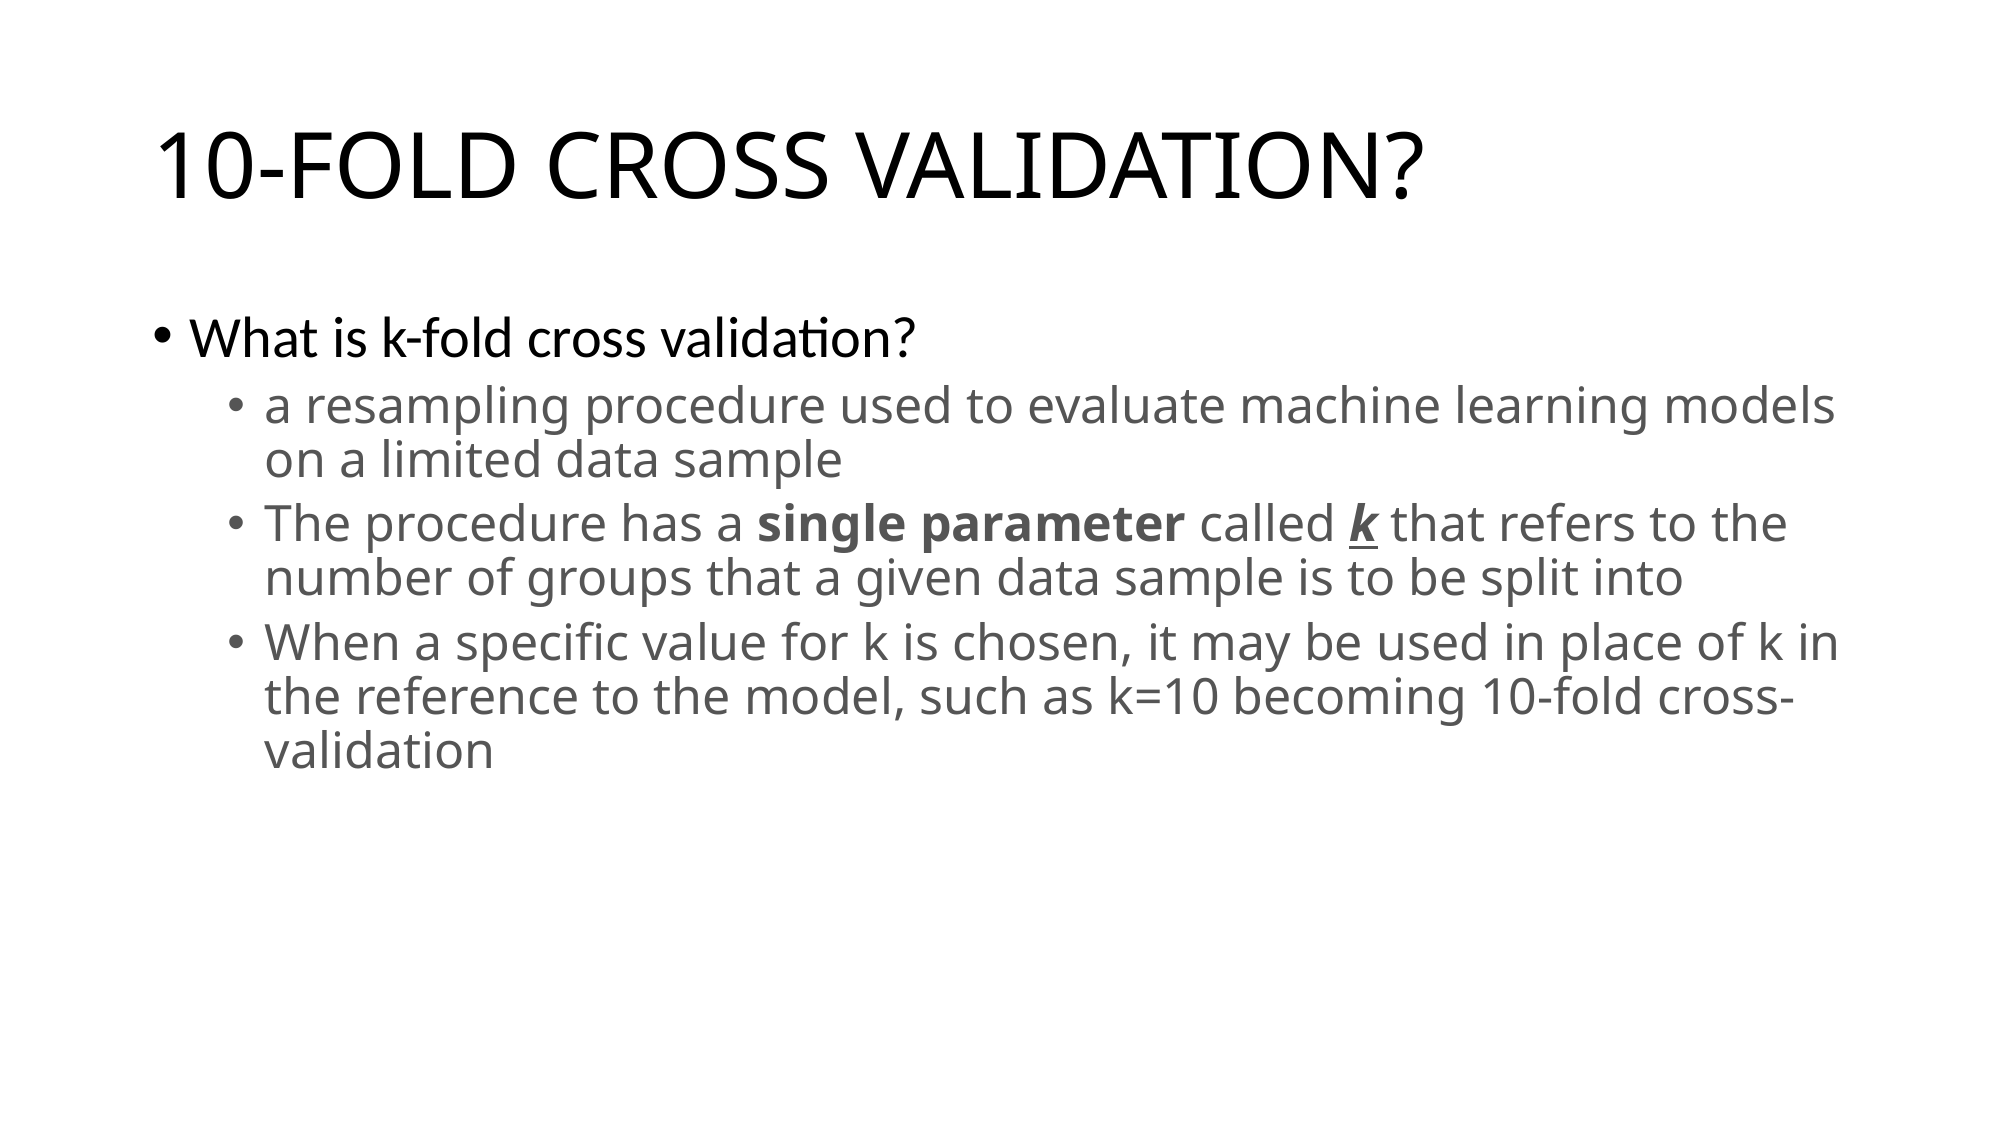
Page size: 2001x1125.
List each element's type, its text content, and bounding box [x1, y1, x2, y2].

list What is k-fold cross validation? a resampling procedure used to evaluate machine learning models on a limited data sample The procedure has a single parameter called k that refers to the number of groups that a given data sample is to be split into When a specific value for k is chosen, it may be used in place of k in the reference to the model, such as k=10 becoming 10-fold cross-validation [137, 299, 1863, 1014]
title 10-FOLD CROSS VALIDATION? [137, 59, 1863, 278]
